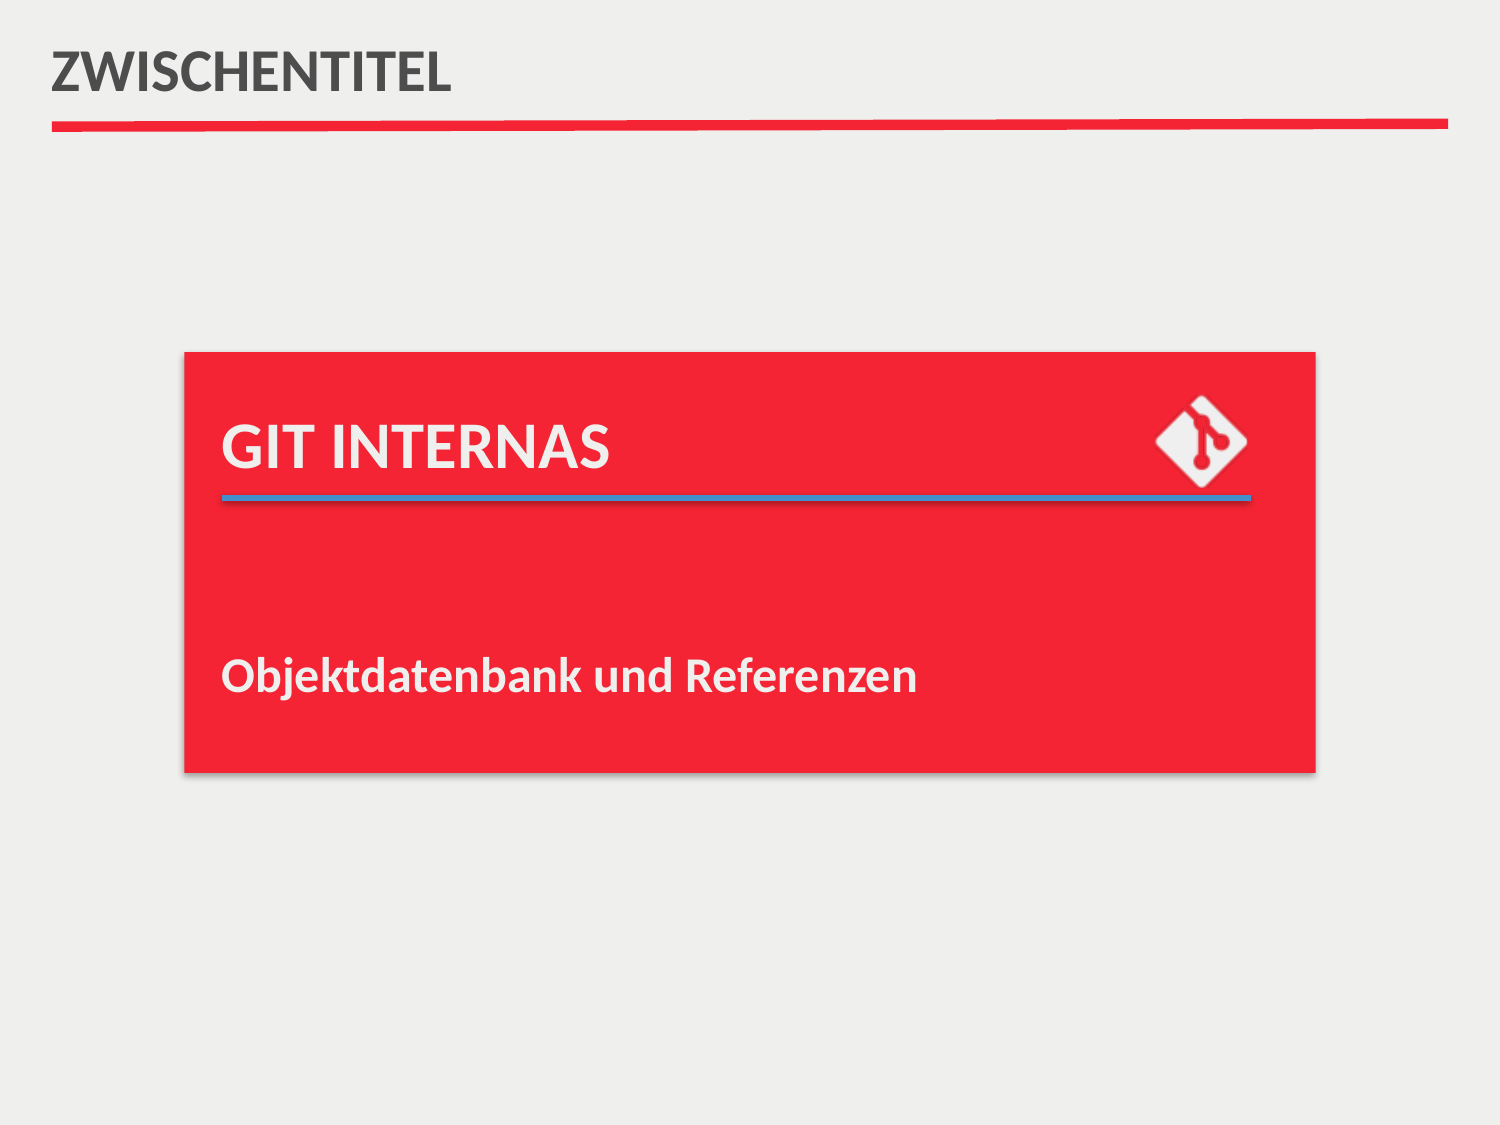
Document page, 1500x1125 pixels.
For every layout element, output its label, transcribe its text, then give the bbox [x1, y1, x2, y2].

list GIT INTERNAS [221, 402, 1273, 534]
list Objektdatenbank und Referenzen [221, 642, 1273, 730]
title ZWISCHENTITEL [51, 30, 1449, 104]
